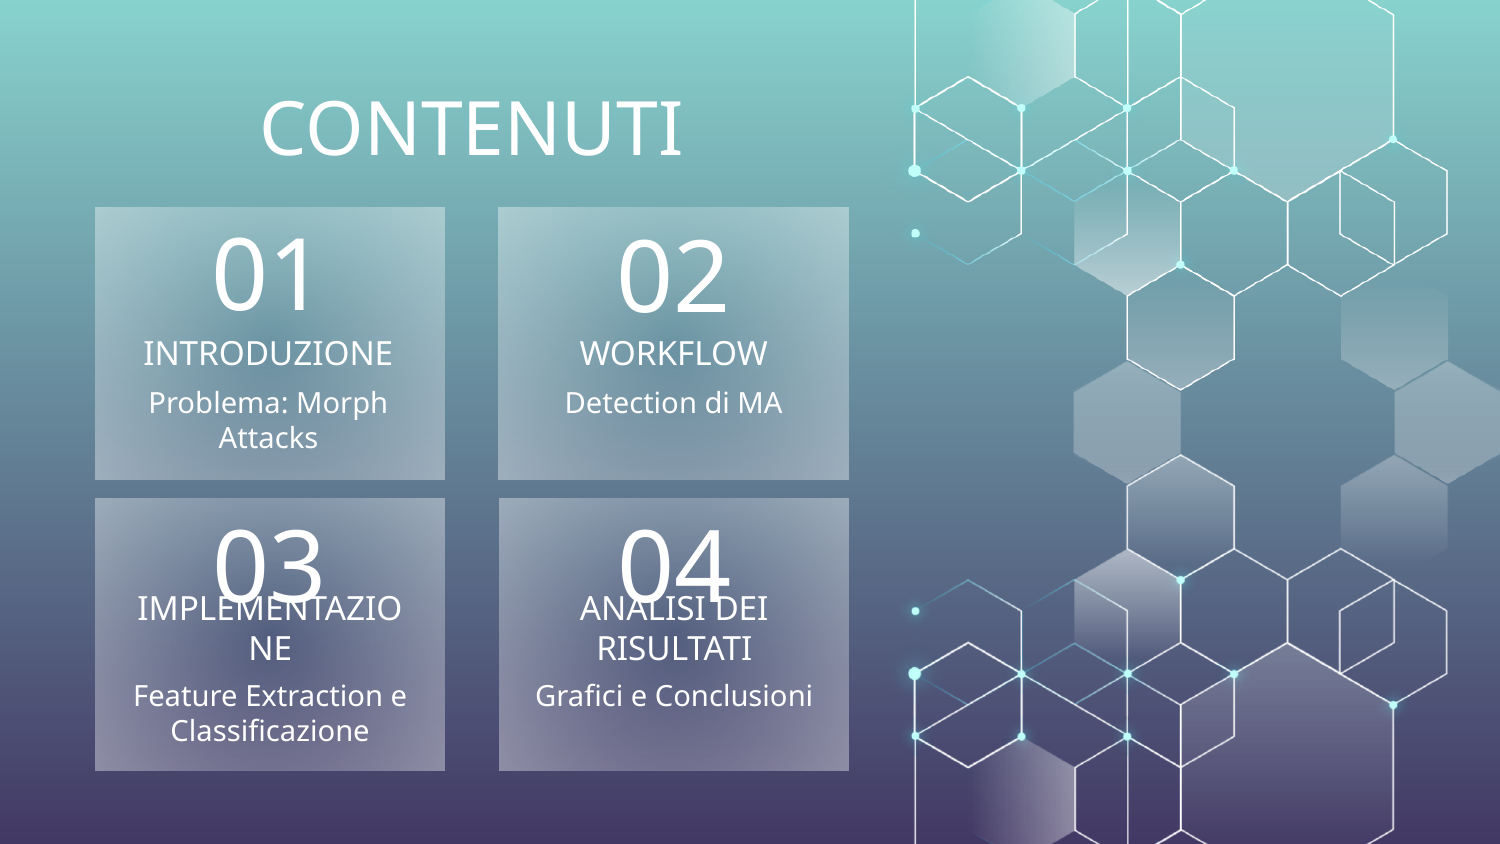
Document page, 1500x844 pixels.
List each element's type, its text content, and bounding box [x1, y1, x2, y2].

subtitle Grafici e Conclusioni [517, 662, 831, 723]
title 03 [113, 515, 427, 611]
picture [876, 0, 1500, 844]
title WORKFLOW [526, 320, 822, 369]
title CONTENUTI [95, 65, 849, 221]
title IMPLEMENTAZIONE [113, 611, 427, 662]
title 04 [530, 515, 819, 611]
subtitle Feature Extraction e Classificazione [113, 662, 427, 723]
title ANALISI DEI RISULTATI [530, 611, 819, 662]
title 02 [521, 224, 826, 320]
title INTRODUZIONE [107, 291, 430, 369]
title 01 [112, 222, 425, 318]
subtitle Detection di MA [522, 369, 825, 430]
subtitle Problema: Morph Attacks [107, 369, 430, 430]
